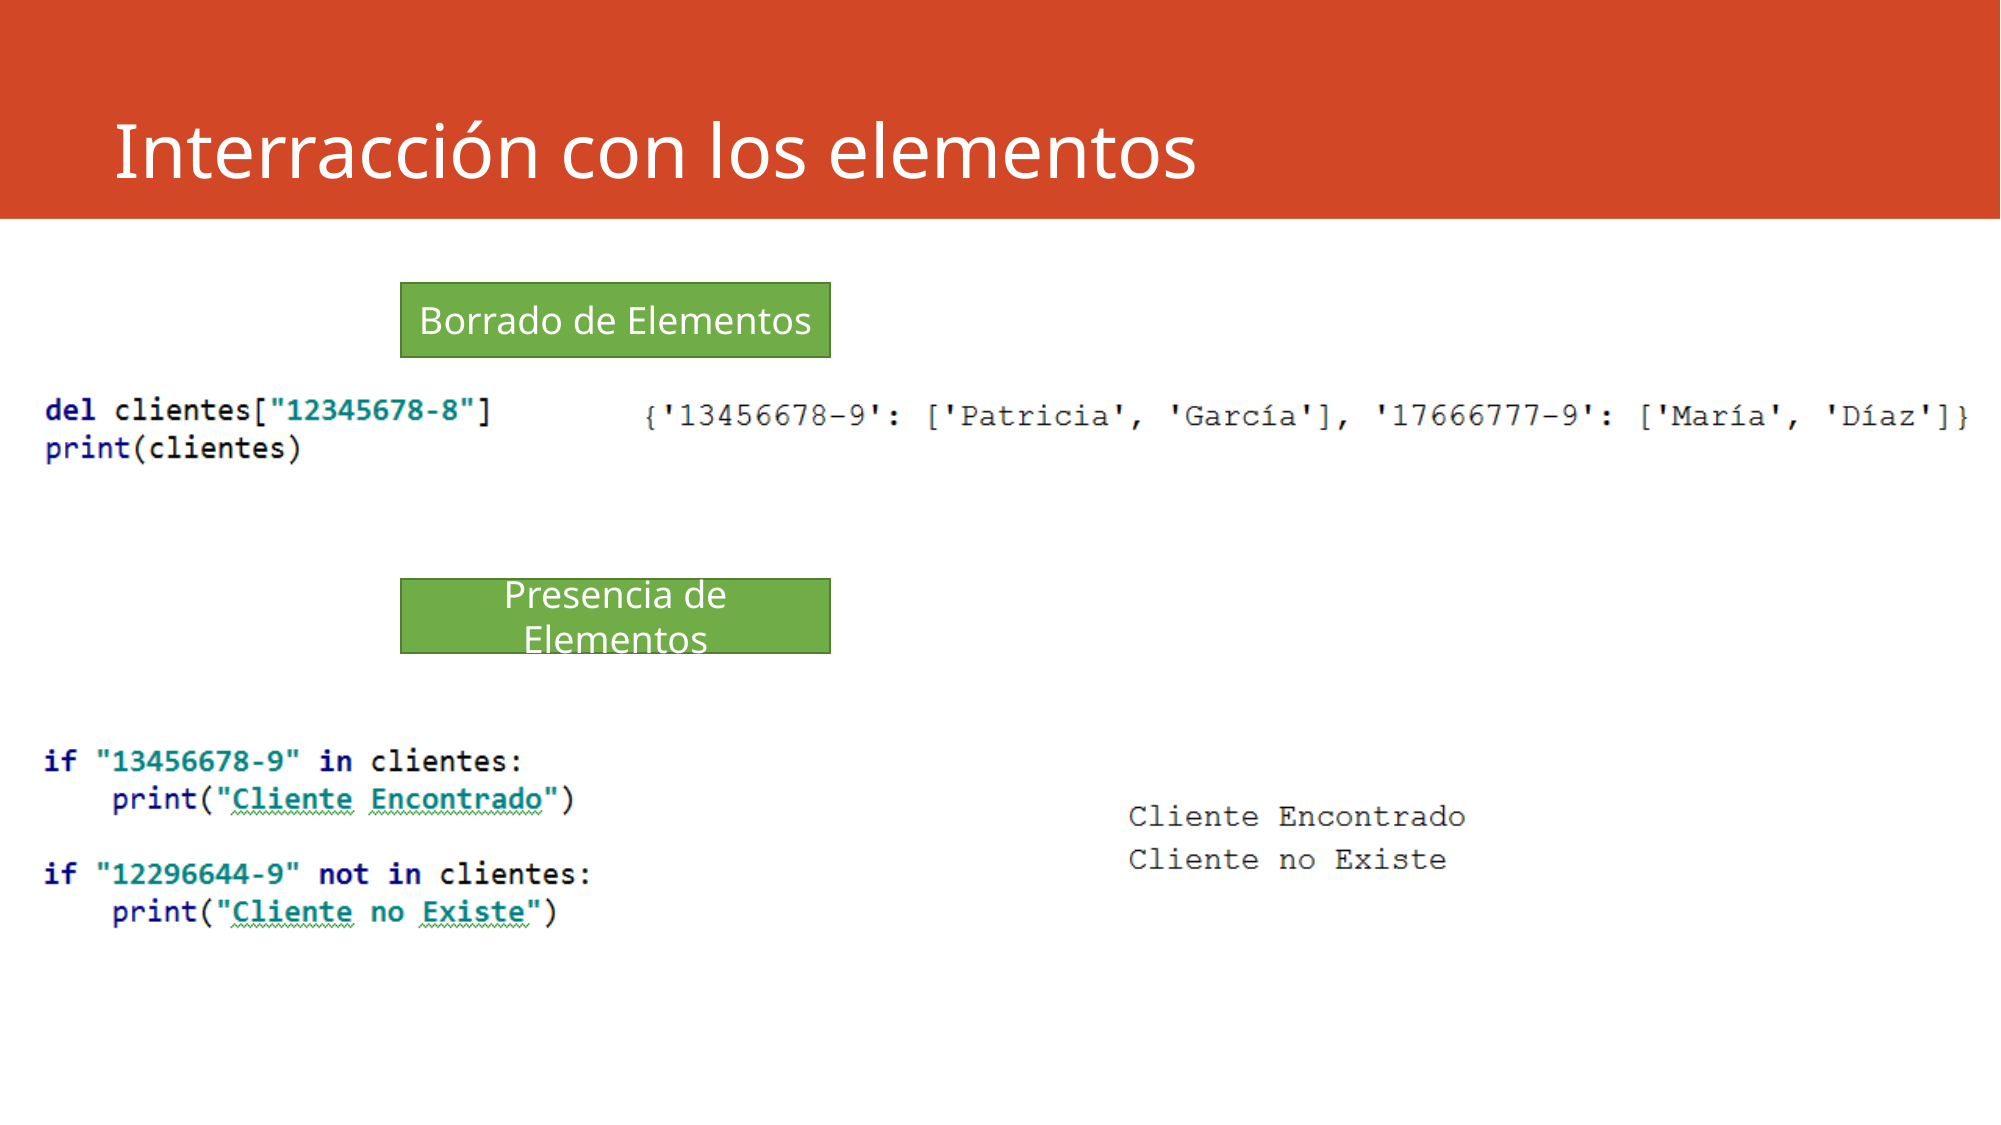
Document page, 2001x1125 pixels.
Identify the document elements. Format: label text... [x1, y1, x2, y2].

picture [638, 397, 1987, 458]
text_box Borrado de Elementos [400, 282, 831, 358]
picture [39, 384, 529, 471]
picture [1121, 799, 1504, 885]
text_box Presencia de Elementos [400, 578, 831, 654]
title Interracción con los elementos [99, 0, 1863, 202]
picture [37, 737, 616, 947]
